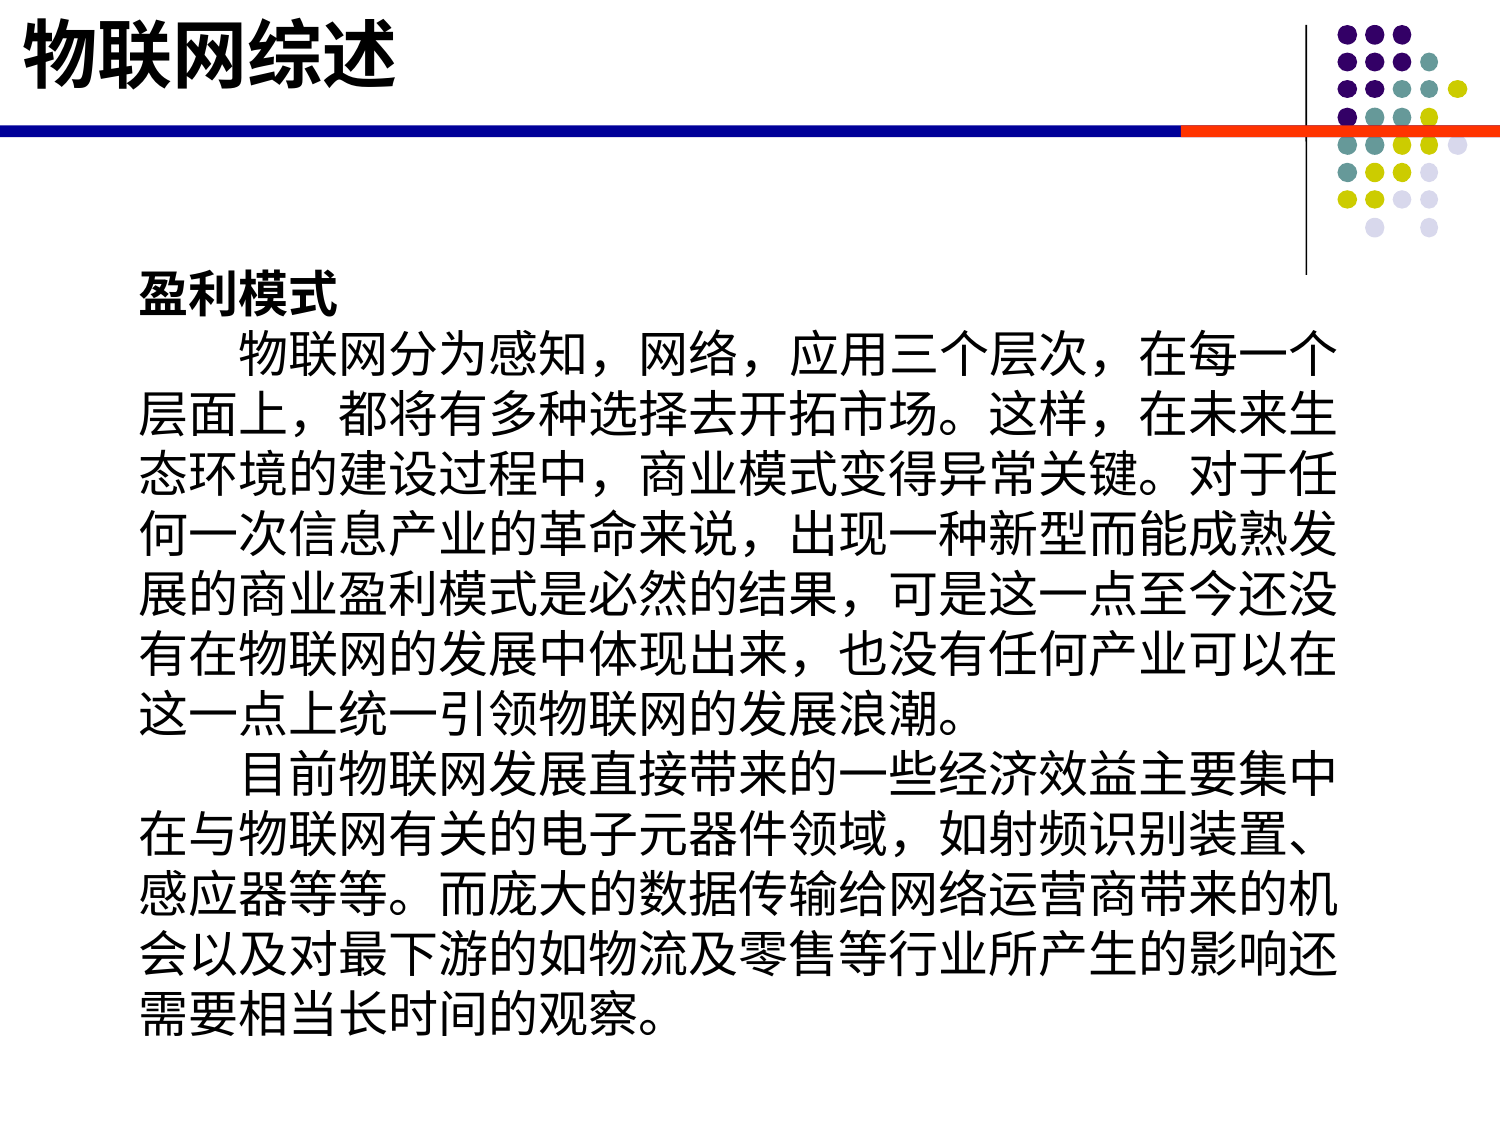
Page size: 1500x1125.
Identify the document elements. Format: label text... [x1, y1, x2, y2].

text_box 物联网综述 [0, 0, 1335, 105]
text_box 盈利模式 物联网分为感知，网络，应用三个层次，在每一个层面上，都将有多种选择去开拓市场。这样，在未来生态环境的建设过程中，商业模式变得异常关键。对于任何一次信息产业的革命来说，出现一种新型而能成熟发展的商业盈利模式是必然的结果，可是这一点至今还没有在物联网的发展中体现出来，也没有任何产业可以在这一点上统一引领物联网的发展浪潮。 目前物联网发展直接带来的一些经济效益主要集中在与物联网有关的电子元器件领域，如射频识别装置、感应器等等。而庞大的数据传输给网络运营商带来的机会以及对最下游的如物流及零售等行业所产生的影响还需要相当长时间的观察。 [123, 255, 1365, 1051]
